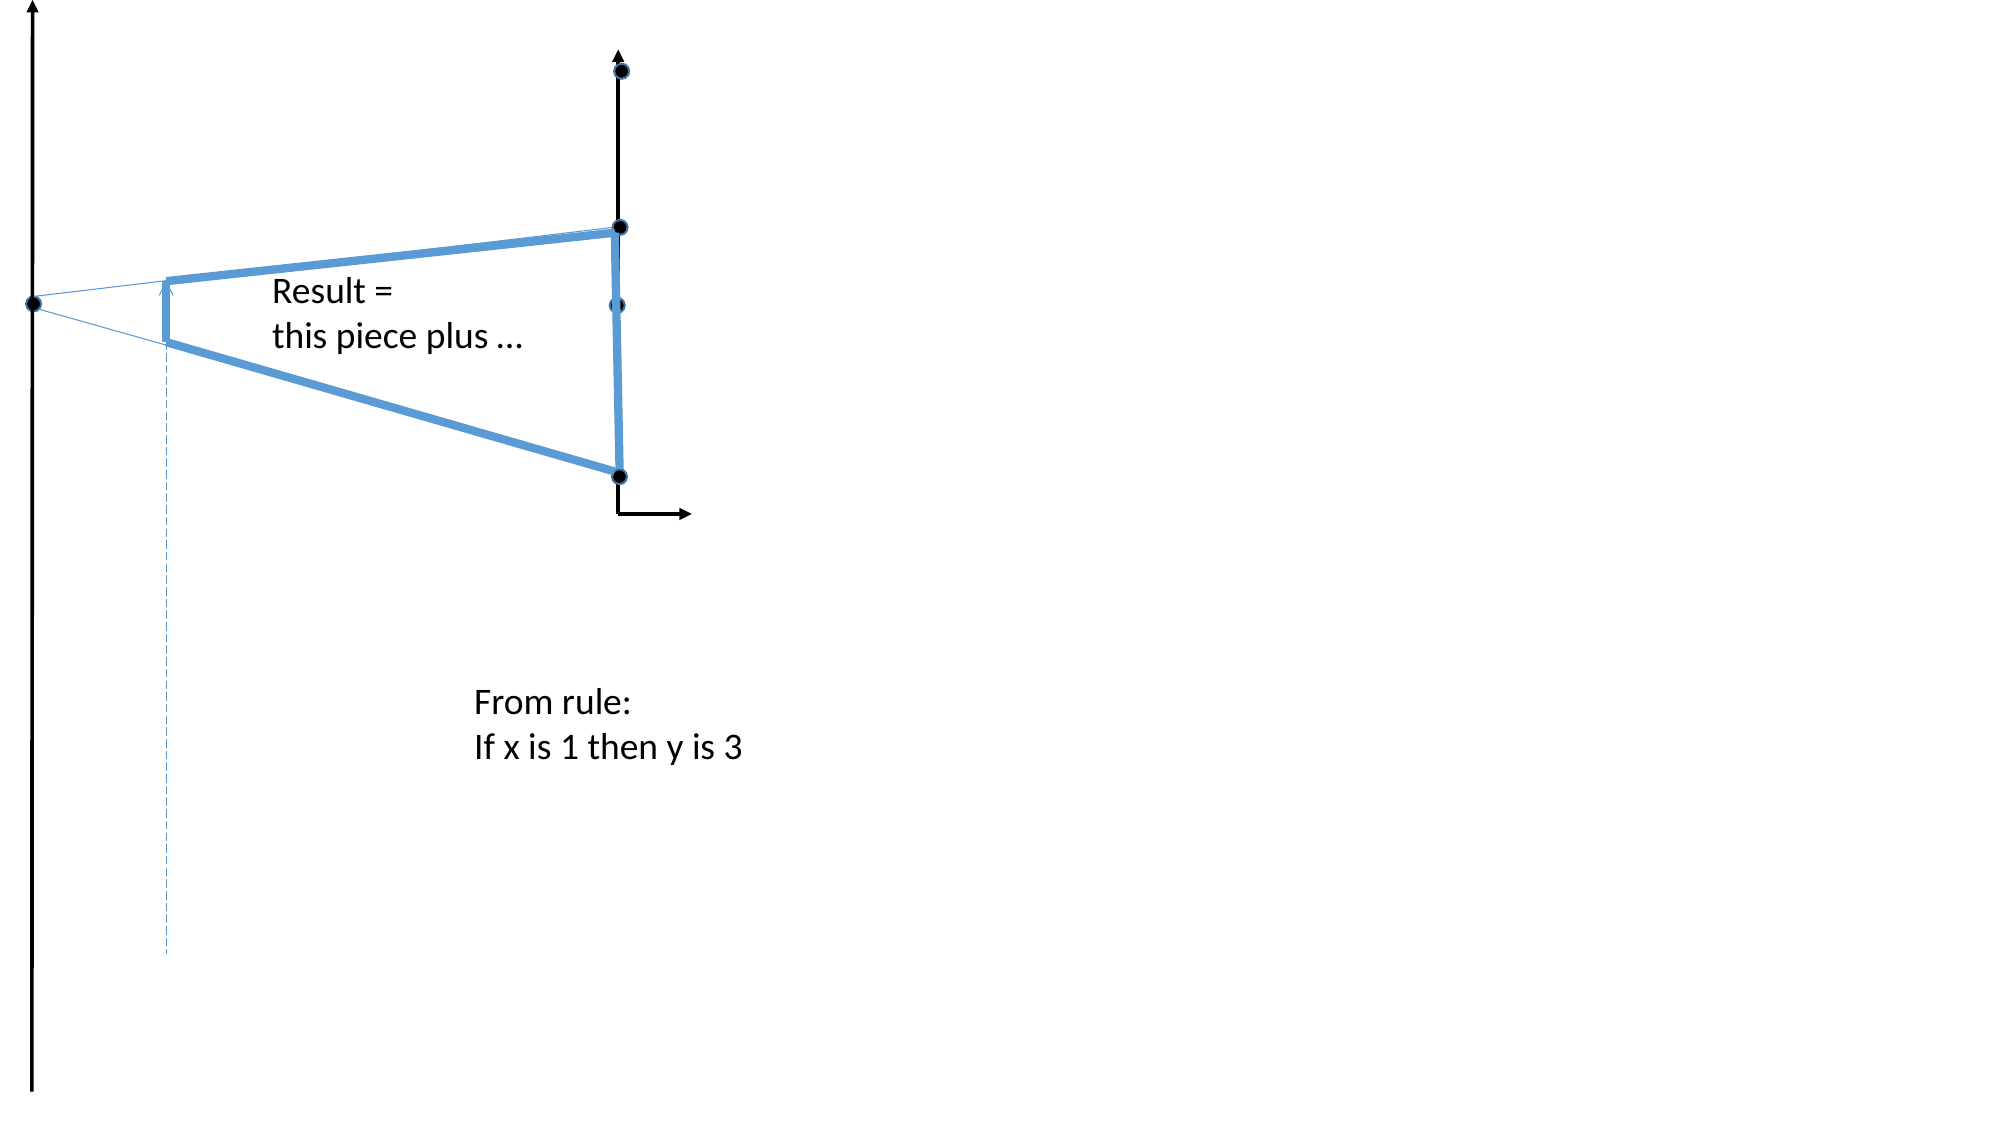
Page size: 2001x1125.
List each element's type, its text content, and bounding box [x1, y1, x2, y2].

text_box From rule: If x is 1 then y is 3 [459, 670, 776, 775]
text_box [38, 309, 166, 472]
text_box [611, 219, 618, 232]
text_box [33, 227, 613, 297]
text_box [619, 469, 629, 486]
text_box [619, 62, 631, 80]
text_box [614, 232, 620, 470]
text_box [166, 342, 615, 472]
text_box Result = this piece plus … [257, 297, 573, 309]
text_box [25, 296, 30, 312]
text_box [610, 470, 618, 485]
text_box [613, 63, 618, 79]
text_box [35, 297, 43, 313]
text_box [167, 309, 614, 342]
text_box [621, 297, 626, 313]
text_box [619, 218, 629, 236]
text_box [608, 299, 612, 309]
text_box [166, 232, 614, 282]
